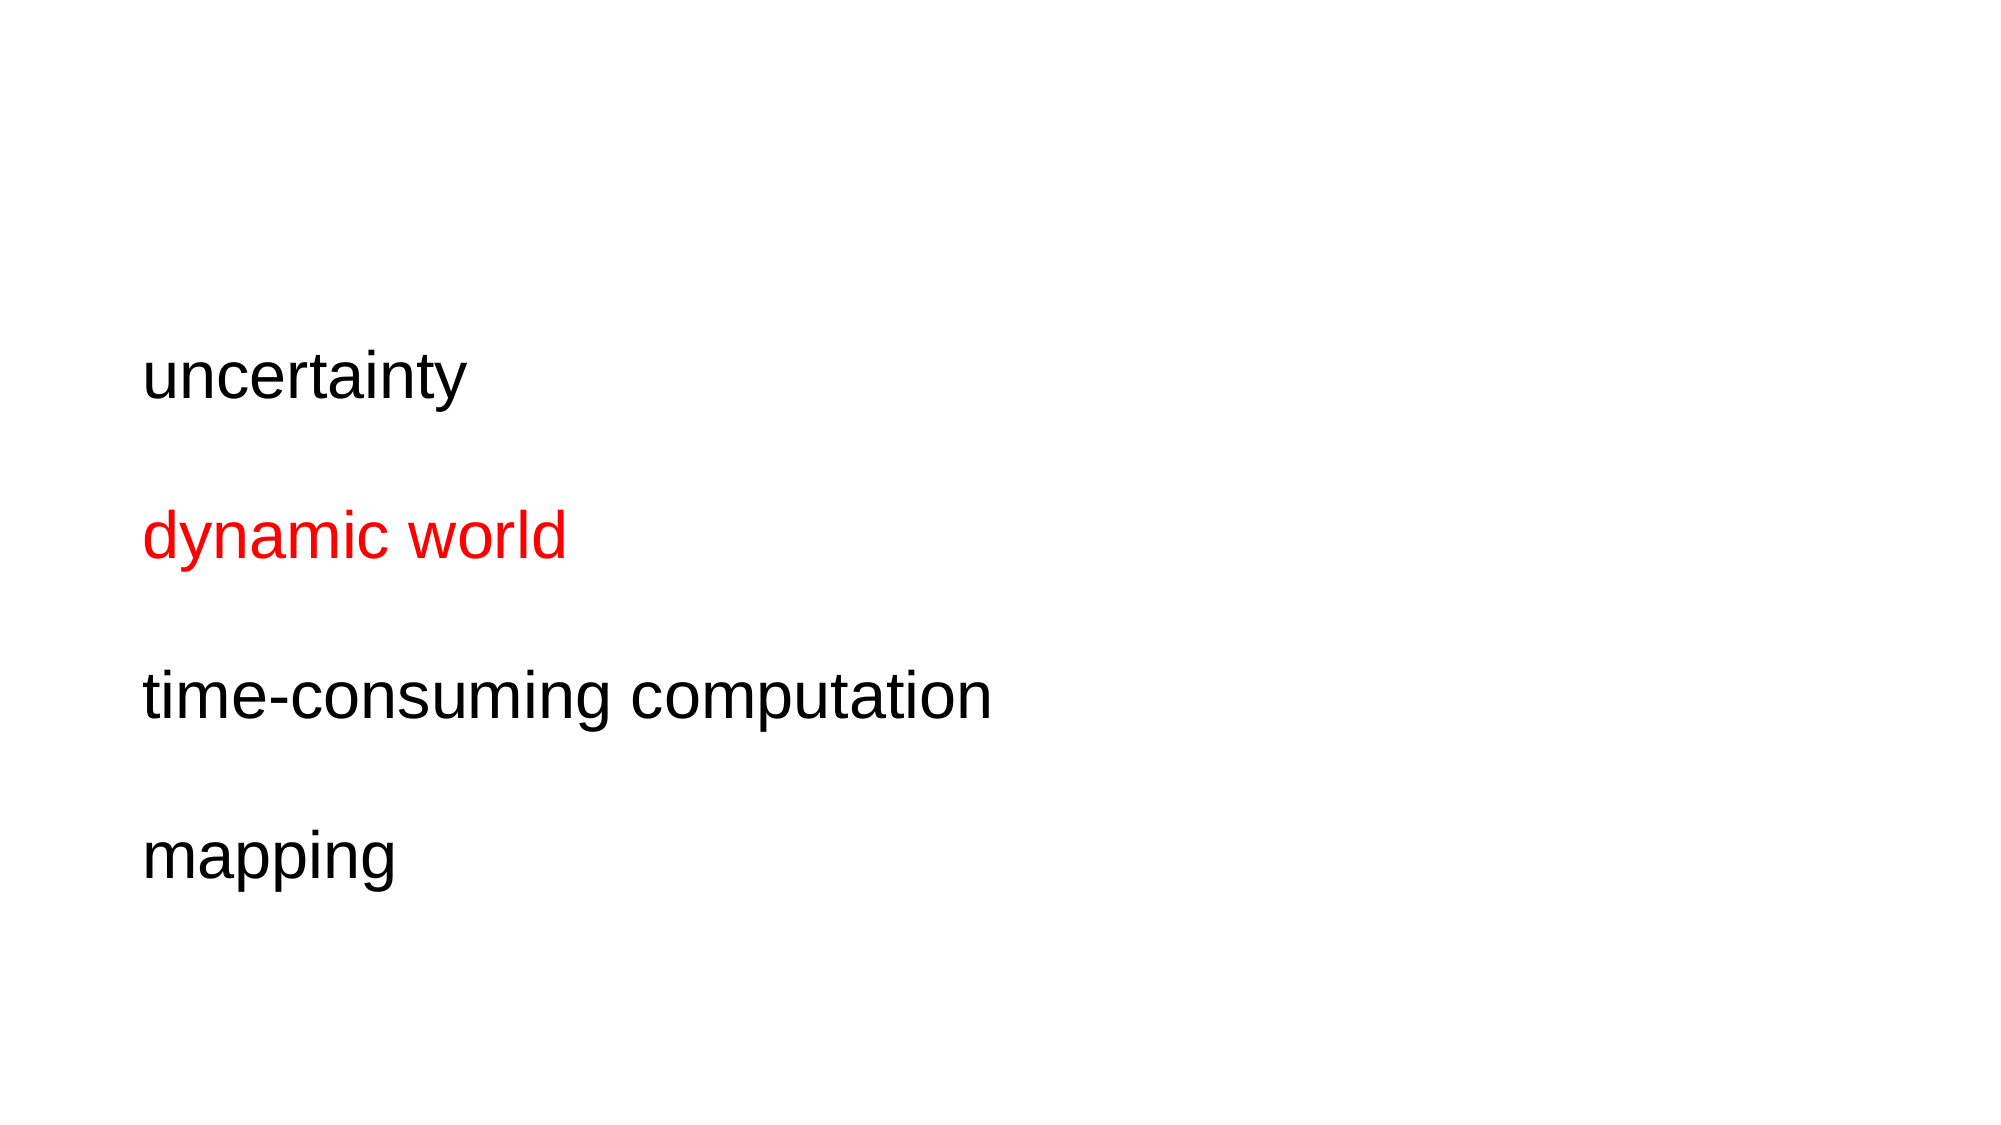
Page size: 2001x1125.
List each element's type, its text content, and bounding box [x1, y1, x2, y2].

text_box uncertainty dynamic world time-consuming computation mapping [127, 244, 1872, 899]
